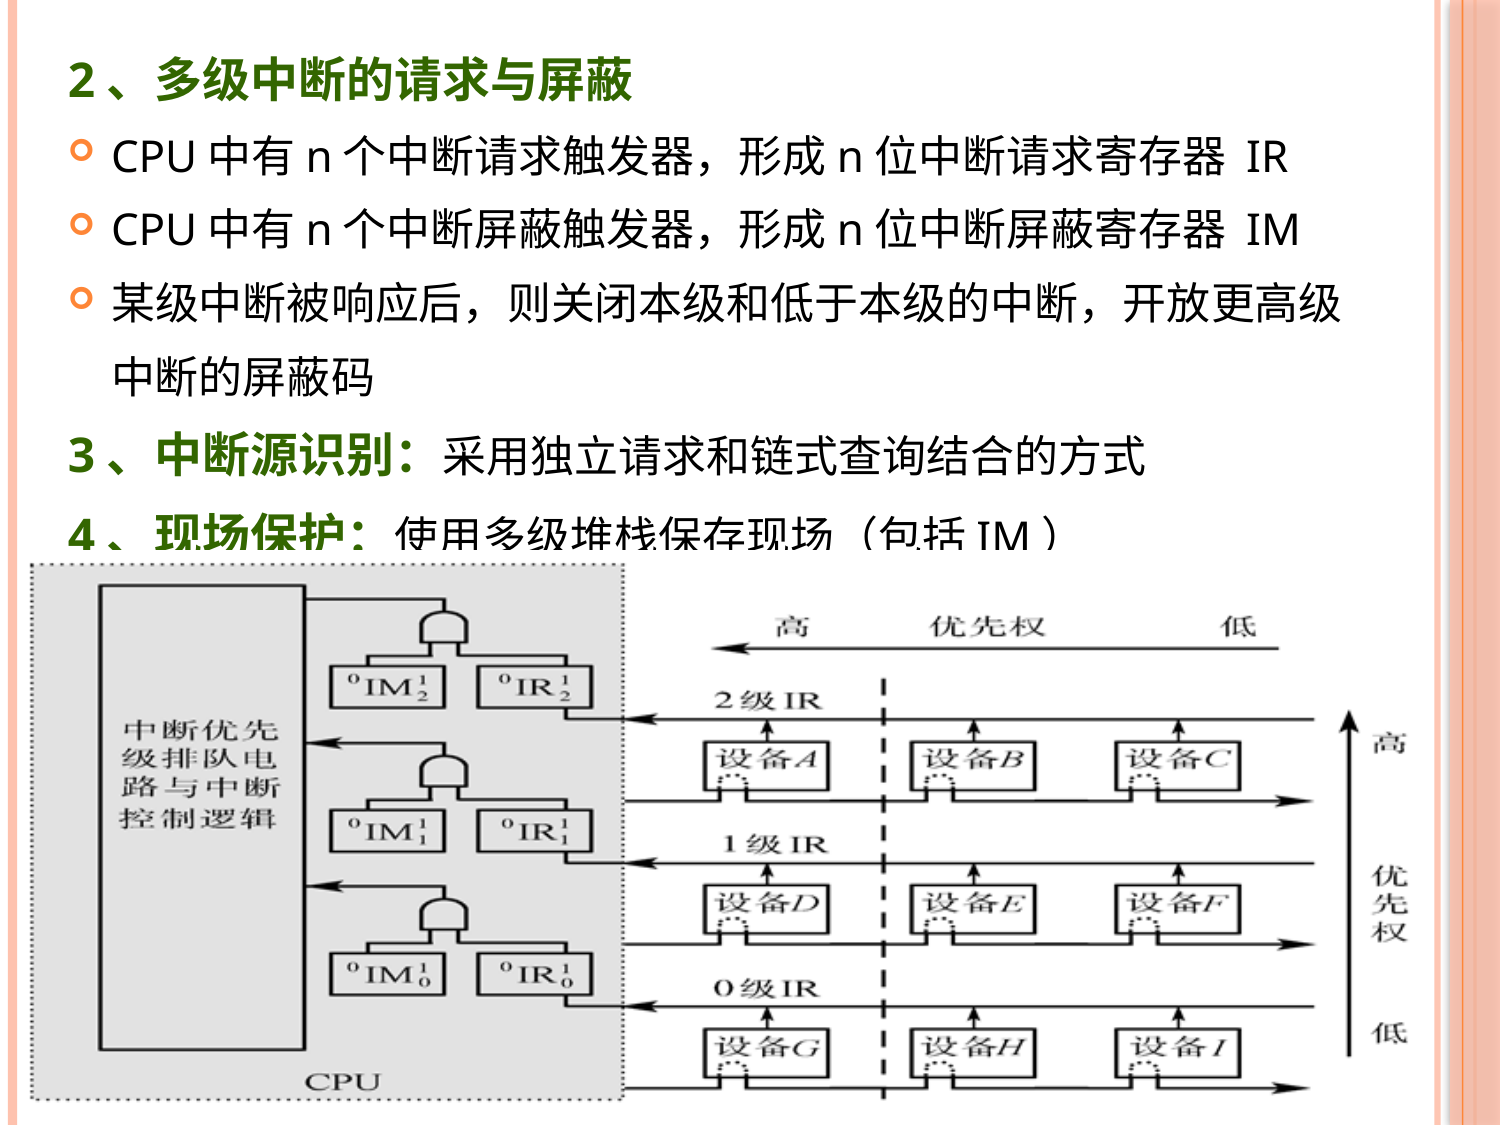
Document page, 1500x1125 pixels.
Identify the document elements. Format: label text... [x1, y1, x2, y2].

list 2、多级中断的请求与屏蔽 CPU中有n个中断请求触发器，形成n位中断请求寄存器 IR CPU中有n个中断屏蔽触发器，形成n位中断屏蔽寄存器 IM 某级中断被响应后，则关闭本级和低于本级的中断，开放更高级中断的屏蔽码 3、中断源识别：采用独立请求和链式查询结合的方式 4、现场保护：使用多级堆栈保存现场（包括IM） [53, 19, 1390, 547]
picture [28, 550, 1424, 1107]
